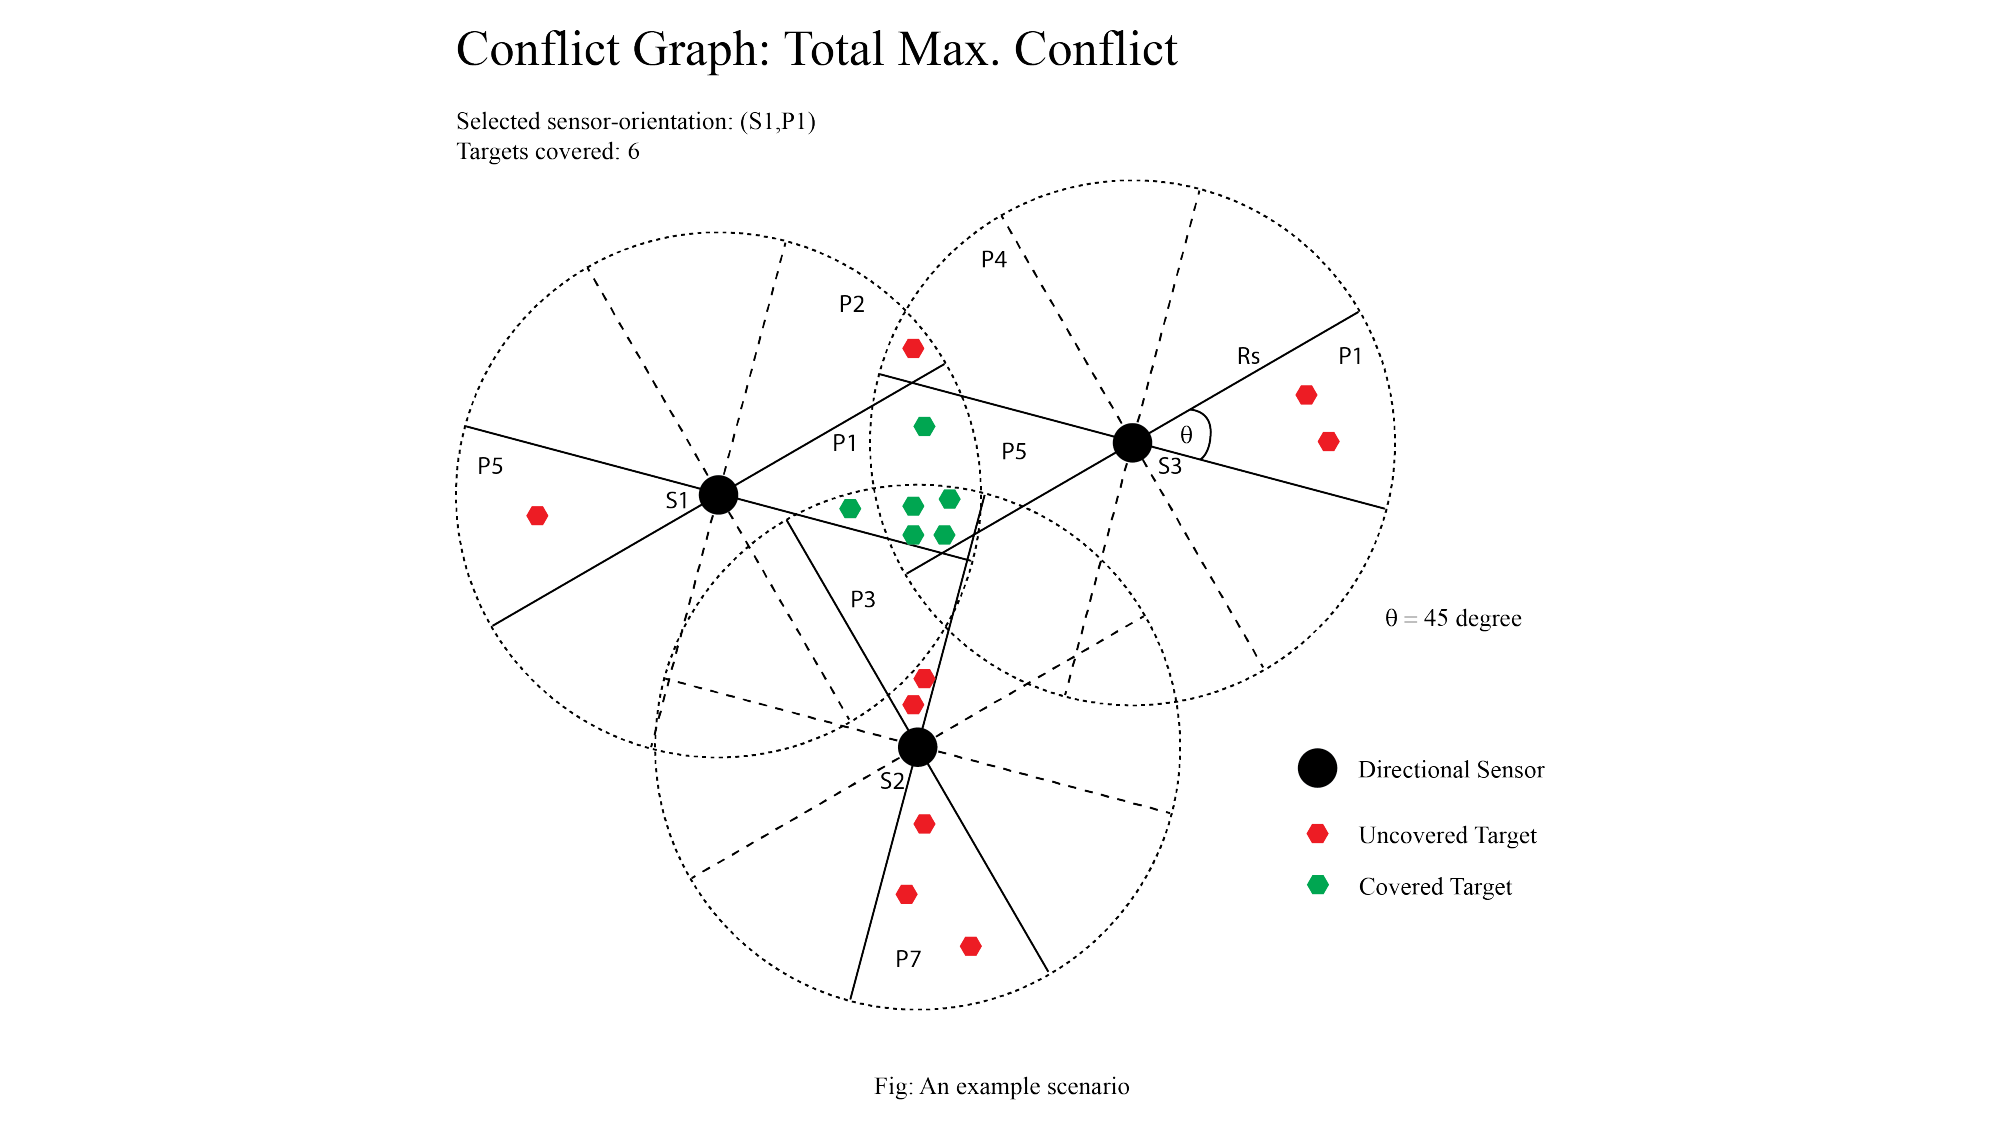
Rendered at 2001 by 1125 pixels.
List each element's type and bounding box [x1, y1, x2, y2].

picture [454, 23, 1545, 1102]
